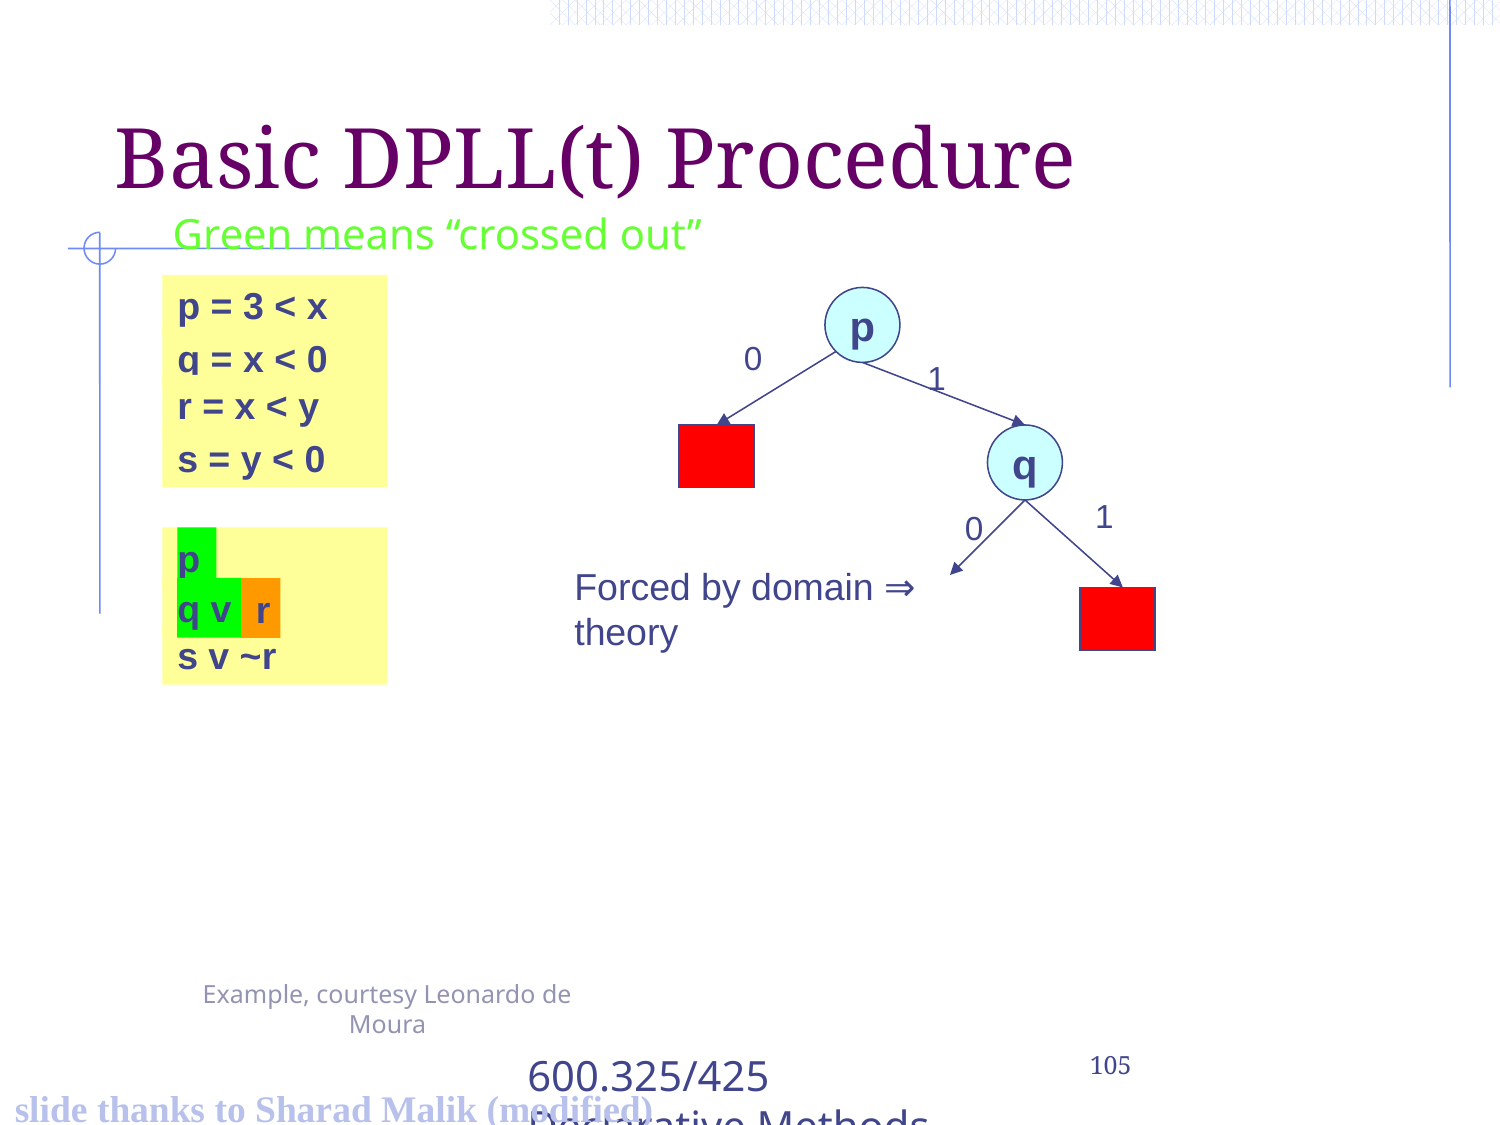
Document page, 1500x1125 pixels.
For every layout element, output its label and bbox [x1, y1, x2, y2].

text_box [559, 555, 946, 660]
text_box [162, 274, 388, 487]
text_box [679, 287, 1156, 650]
text_box [150, 978, 625, 1039]
slide_number [1074, 1042, 1425, 1103]
text_box [0, 1100, 1250, 1125]
title [99, 49, 1376, 213]
text_box [1080, 487, 1131, 543]
footer [512, 1042, 988, 1100]
text_box [162, 527, 388, 685]
text_box [157, 200, 717, 265]
